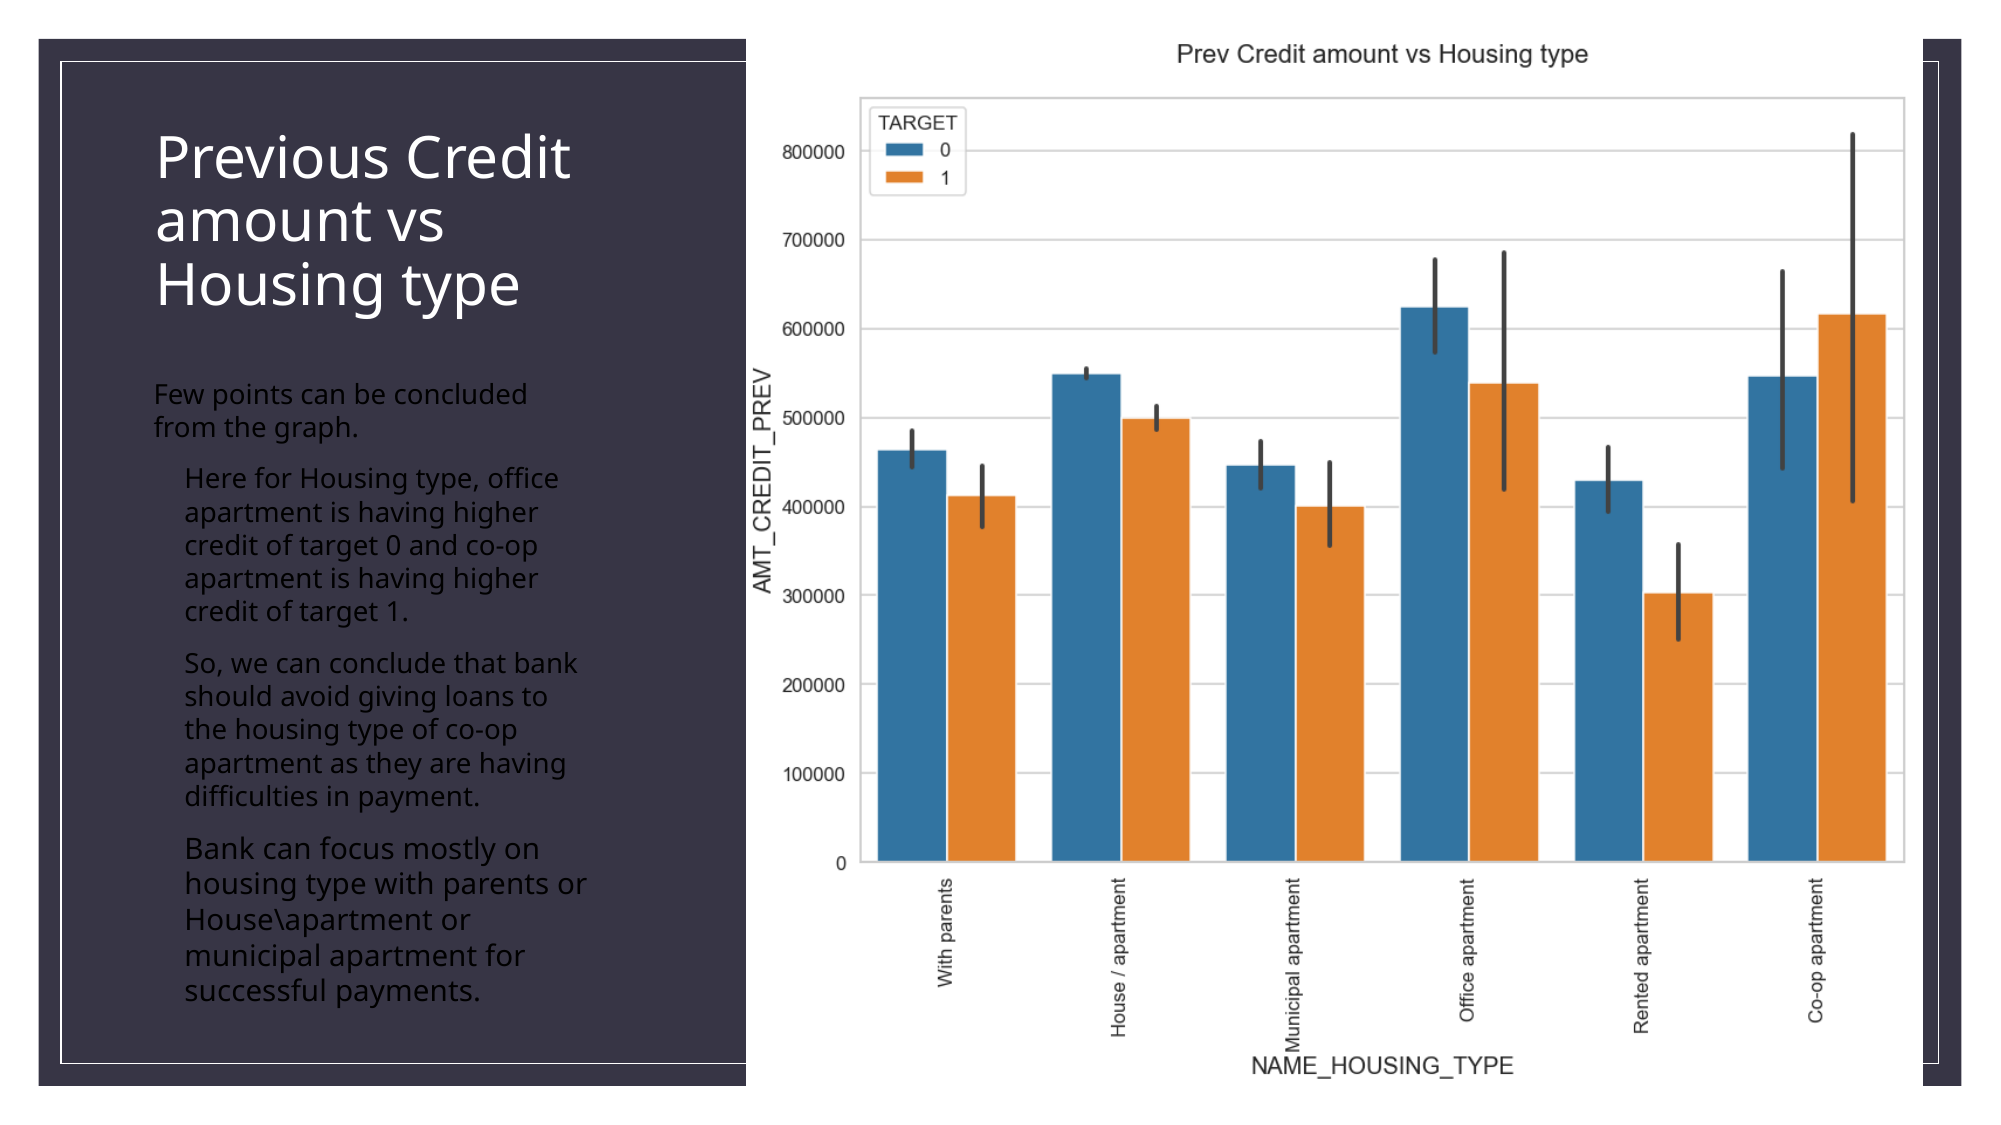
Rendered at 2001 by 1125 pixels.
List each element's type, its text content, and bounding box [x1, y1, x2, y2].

list Few points can be concluded from the graph. Here for Housing type, office apartment is having higher credit of target 0 and co-op apartment is having higher credit of target 1. So, we can conclude that bank should avoid giving loans to the housing type of co-op apartment as they are having difficulties in payment. Bank can focus mostly on housing type with parents or House\apartment or municipal apartment for successful payments. [138, 369, 609, 1019]
picture [746, 36, 1923, 1087]
title Previous Credit amount vs Housing type [140, 101, 609, 344]
